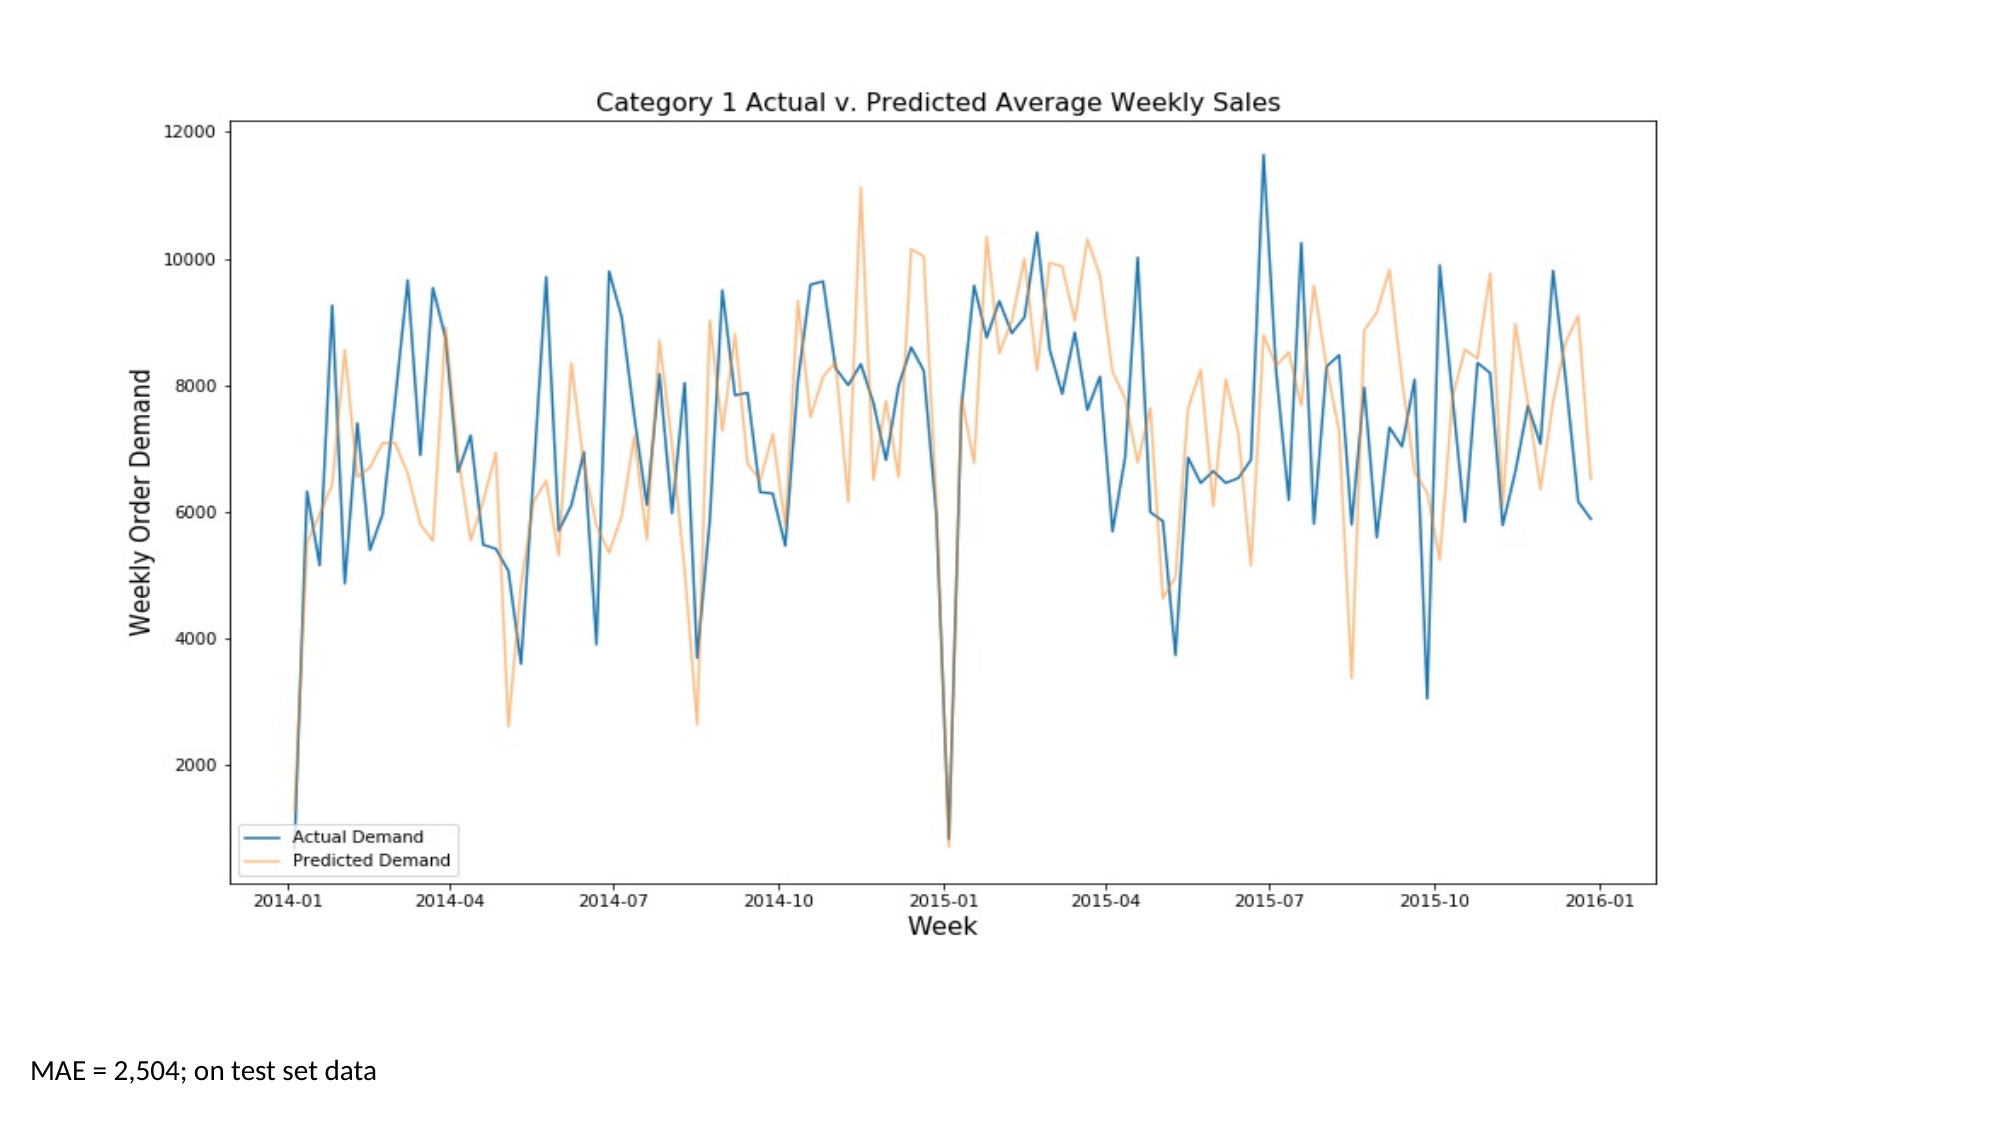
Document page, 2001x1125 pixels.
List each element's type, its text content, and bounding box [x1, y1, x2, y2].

text_box MAE = 2,504; on test set data [15, 1043, 407, 1094]
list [0, 0, 1840, 1010]
